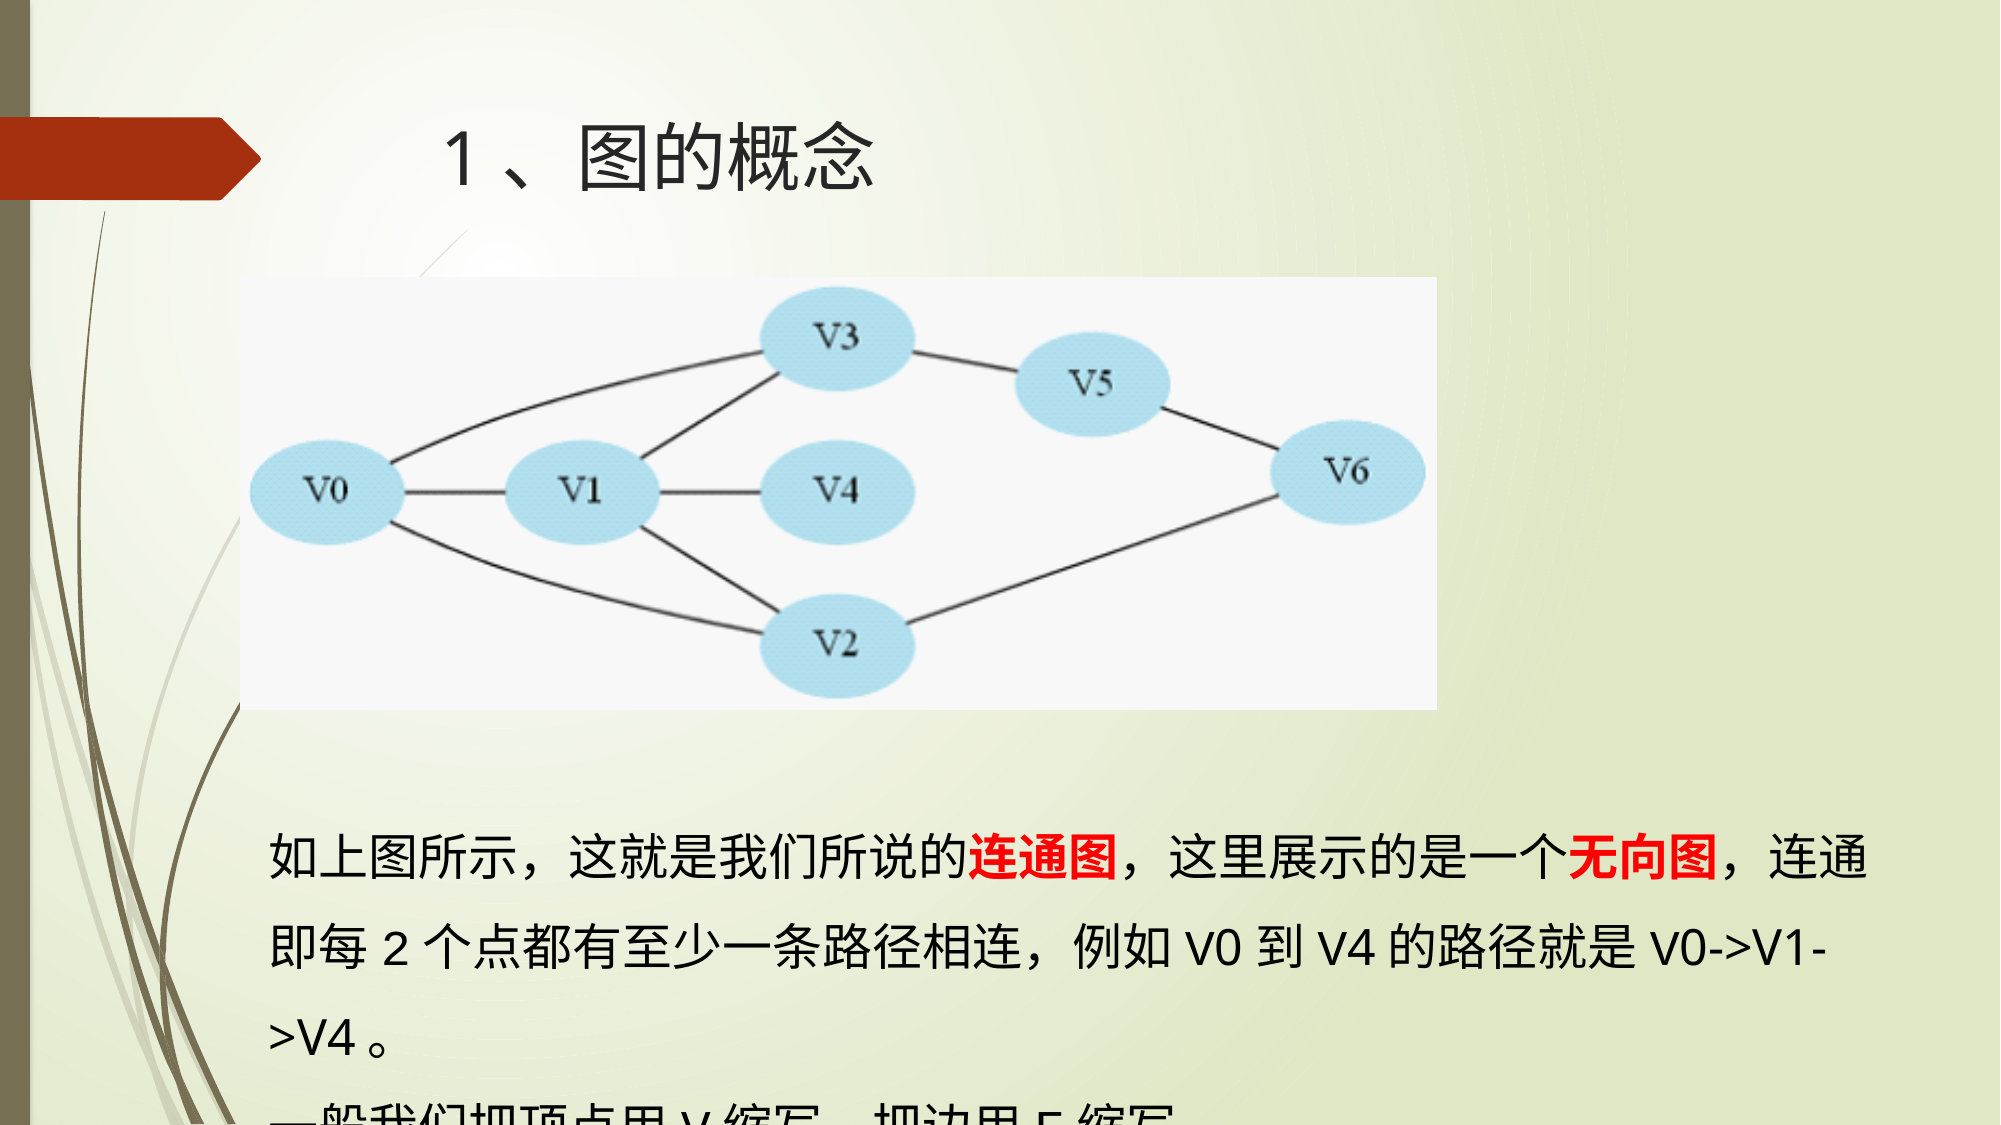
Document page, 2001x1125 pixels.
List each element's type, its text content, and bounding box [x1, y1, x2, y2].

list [240, 277, 1437, 710]
title 1、图的概念 [425, 102, 1888, 313]
text_box 如上图所示，这就是我们所说的连通图，这里展示的是一个无向图，连通即每2个点都有至少一条路径相连，例如V0到V4的路径就是V0->V1->V4。 一般我们把顶点用V缩写，把边用E缩写。 [254, 788, 1888, 1125]
